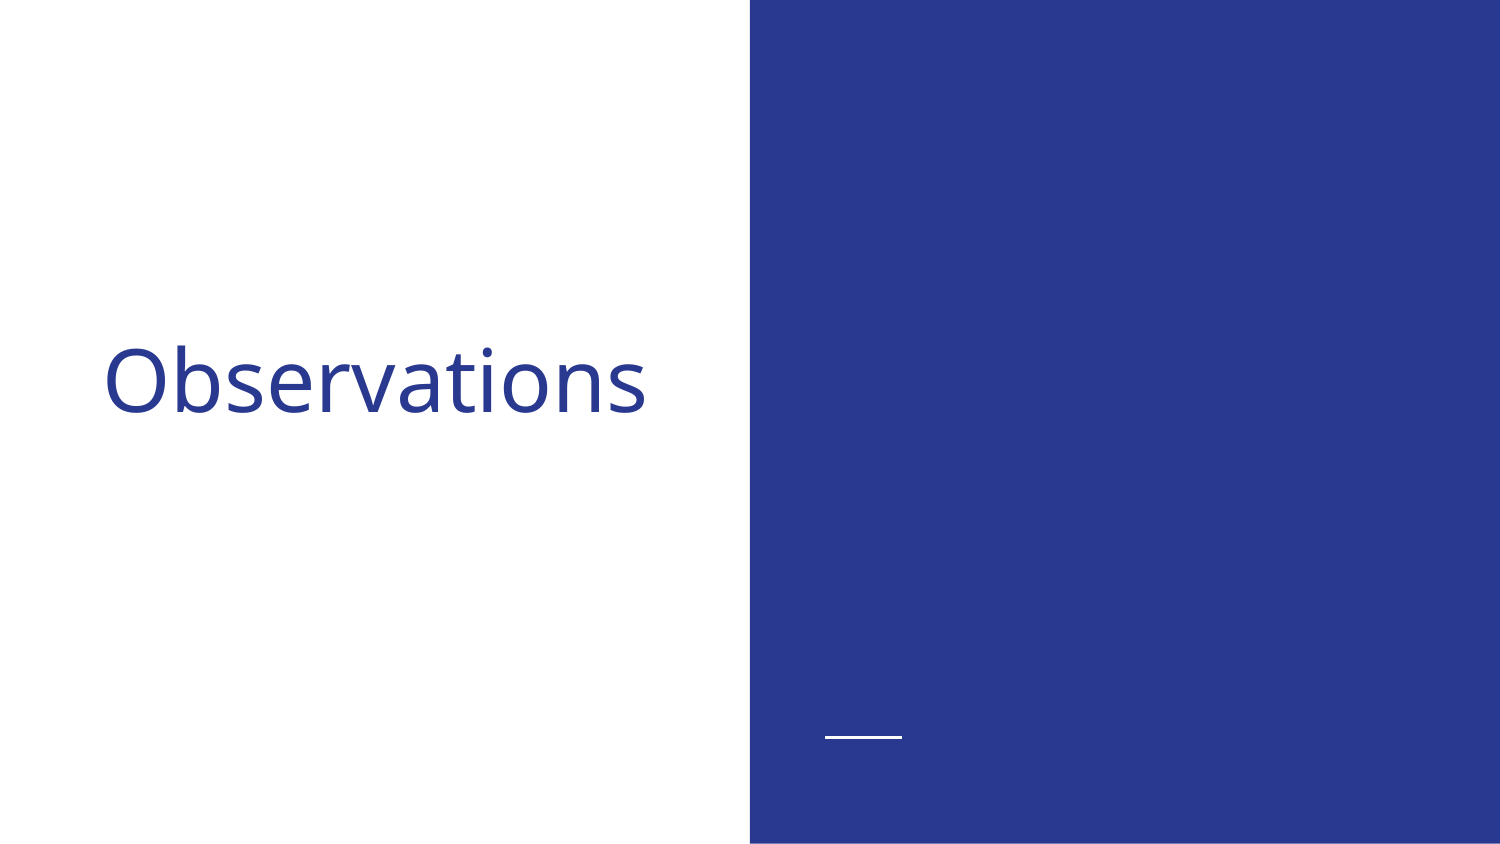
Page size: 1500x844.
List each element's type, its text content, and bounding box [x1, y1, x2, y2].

title Observations [43, 188, 708, 446]
